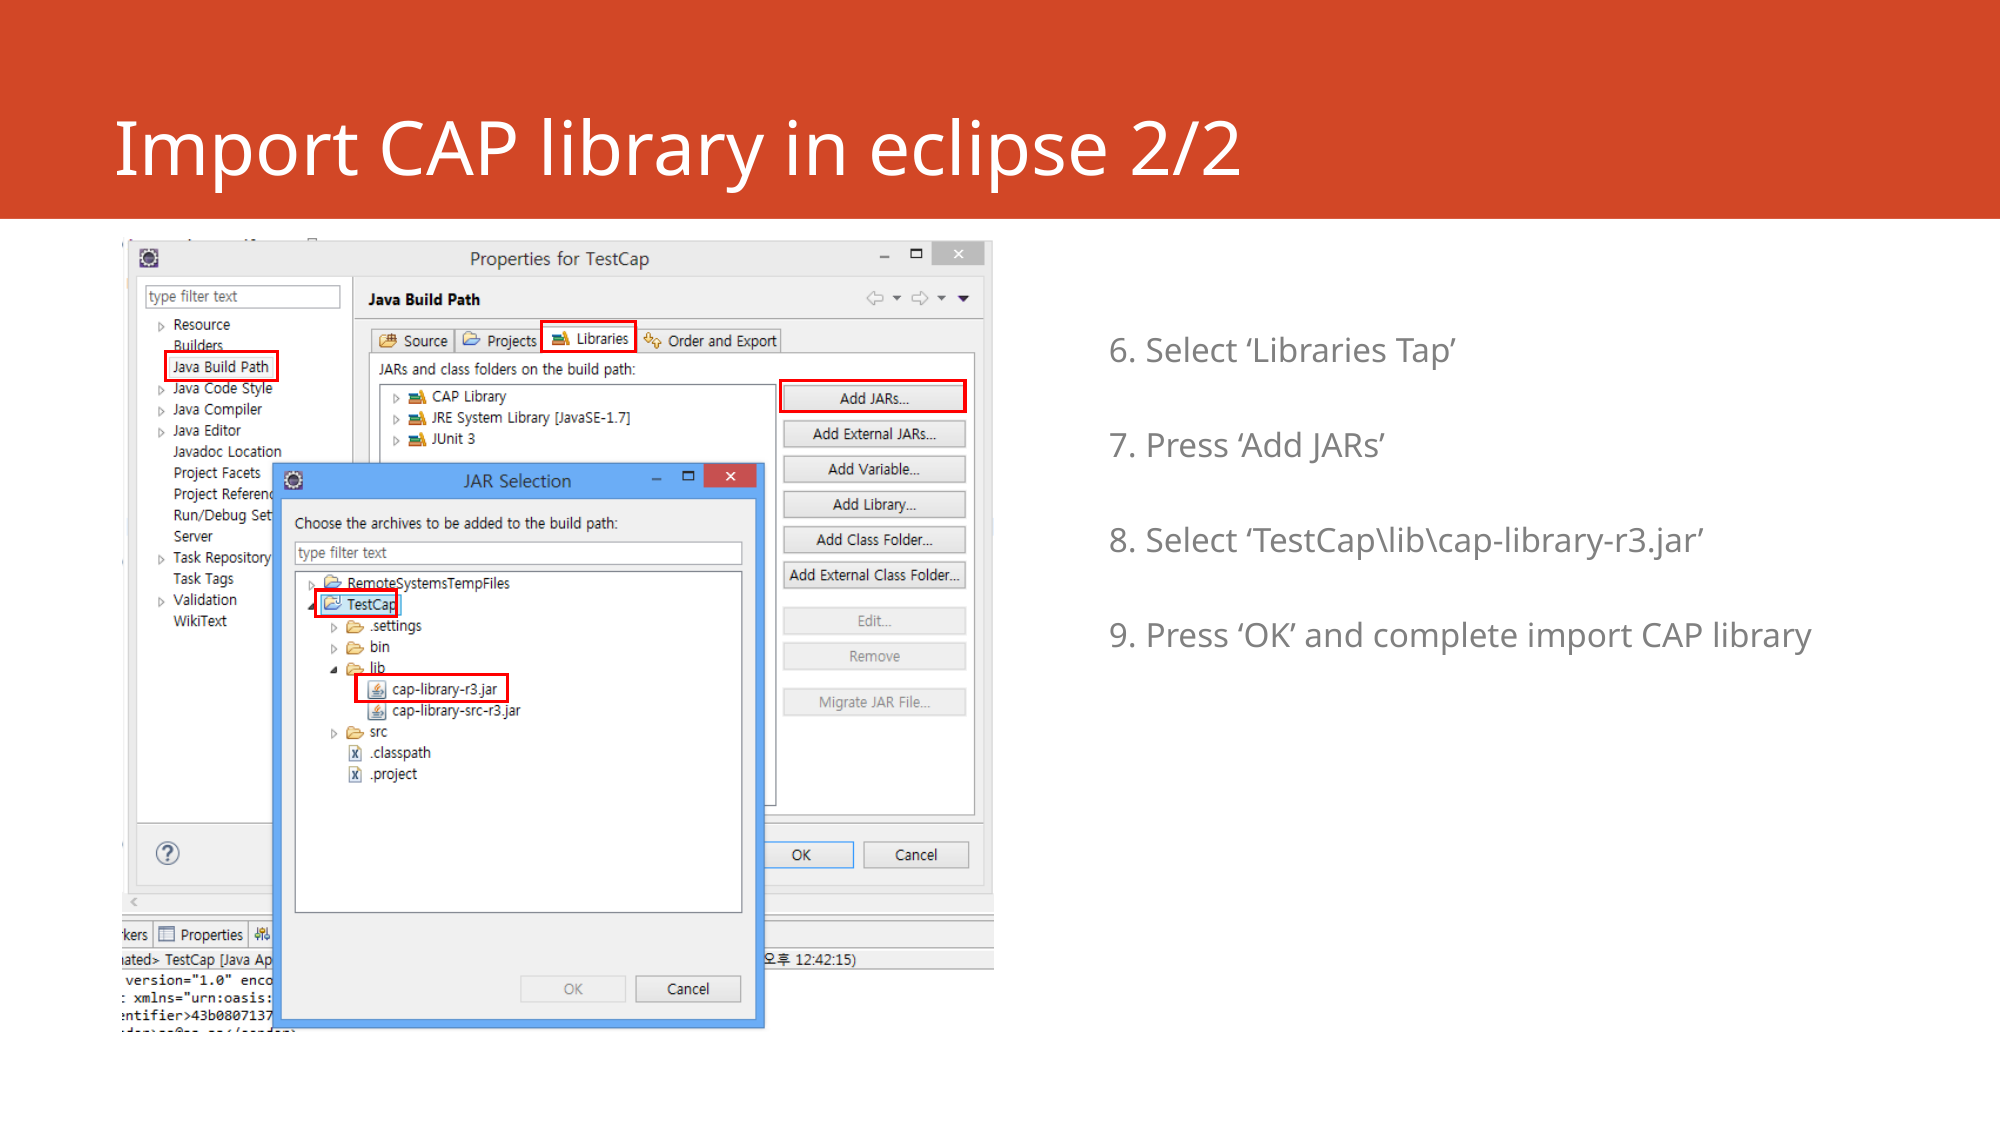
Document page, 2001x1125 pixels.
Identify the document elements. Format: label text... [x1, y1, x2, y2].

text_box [121, 237, 994, 1032]
title Import CAP library in eclipse 2/2 [99, 0, 1863, 199]
list 6. Select ‘Libraries Tap’ 7. Press ‘Add JARs’ 8. Select ‘TestCap\lib\cap-library-r3.jar’ 9. Press ‘OK’ and complete import CAP library [1093, 302, 1887, 1016]
